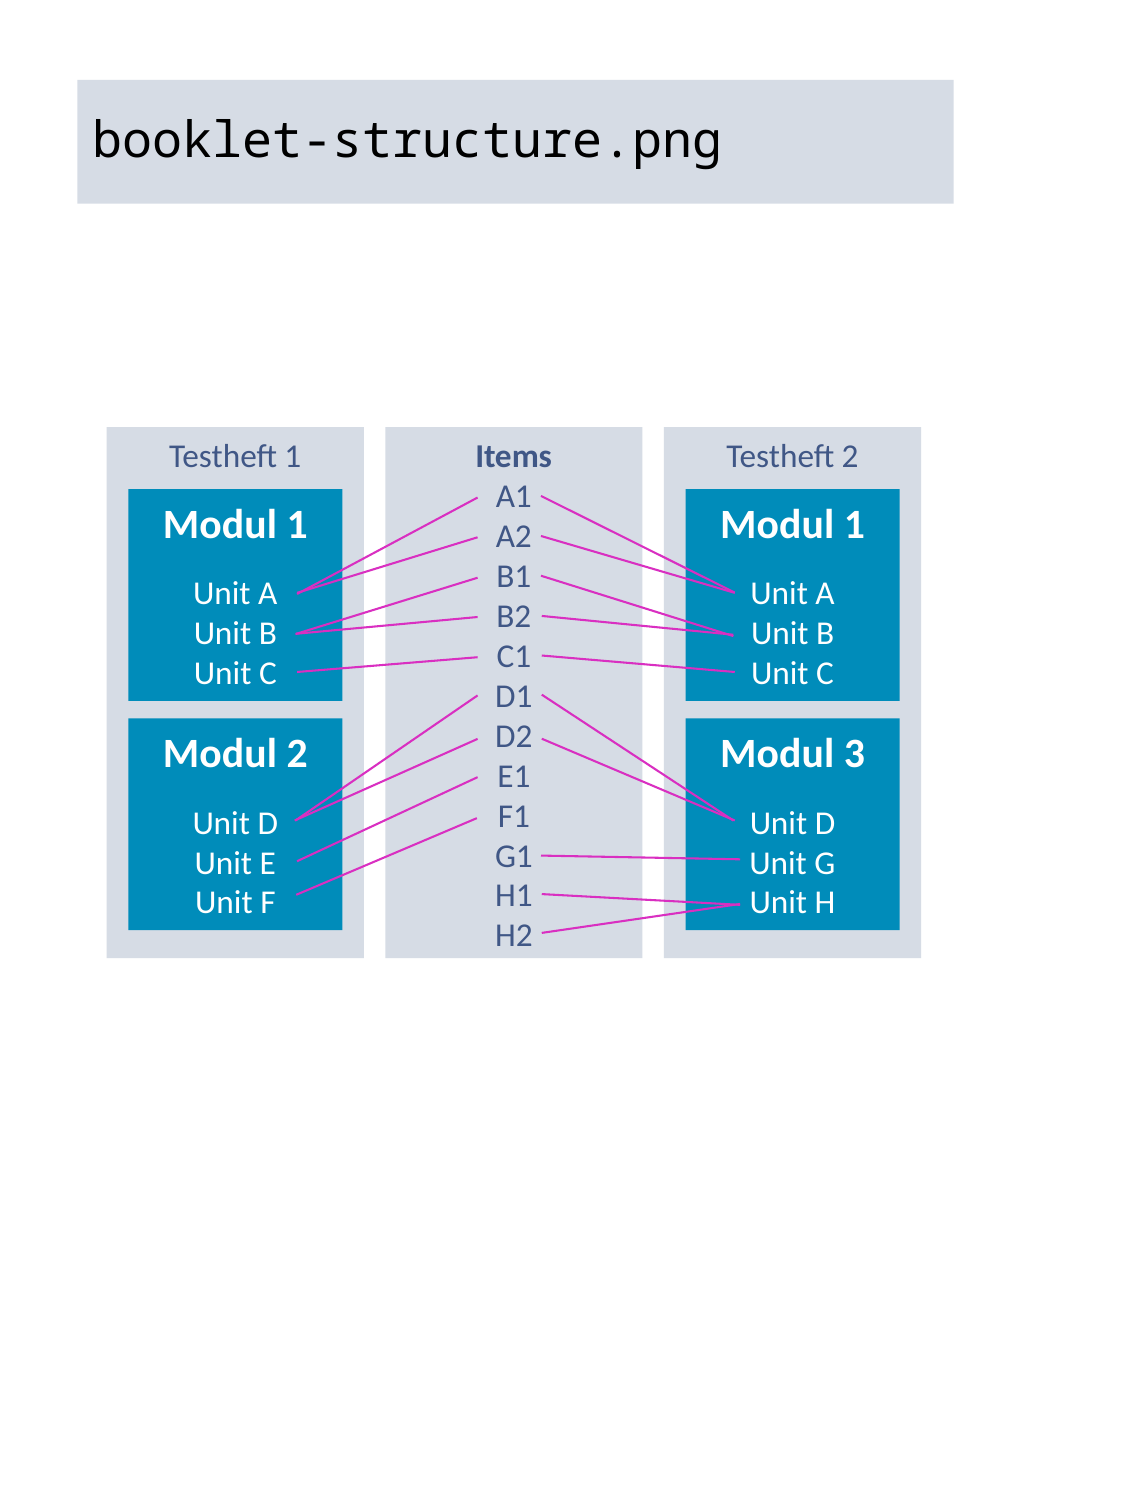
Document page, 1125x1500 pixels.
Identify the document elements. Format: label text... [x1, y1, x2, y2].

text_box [296, 818, 477, 895]
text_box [540, 575, 734, 637]
text_box Modul 3 Unit D Unit G Unit H [684, 717, 901, 931]
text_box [541, 903, 740, 933]
text_box Modul 1 Unit A Unit B Unit C [684, 488, 901, 702]
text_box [296, 577, 478, 616]
text_box Testheft 1 [106, 426, 365, 959]
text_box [540, 536, 735, 593]
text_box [540, 495, 735, 536]
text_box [295, 616, 478, 634]
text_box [294, 738, 478, 821]
text_box Testheft 2 [663, 426, 922, 959]
text_box Modul 1 Unit A Unit B Unit C [127, 488, 343, 702]
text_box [297, 657, 478, 672]
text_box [540, 855, 741, 860]
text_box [297, 537, 478, 577]
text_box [541, 894, 740, 903]
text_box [297, 497, 478, 537]
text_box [541, 694, 734, 738]
text_box Modul 2 Unit D Unit E Unit F [127, 717, 343, 931]
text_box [541, 738, 735, 821]
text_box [541, 655, 735, 672]
title booklet-structure.png [77, 79, 954, 204]
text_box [295, 695, 478, 738]
text_box Items A1 A2 B1 B2 C1 D1 D2 E1 F1 G1 H1 H2 [384, 426, 643, 959]
